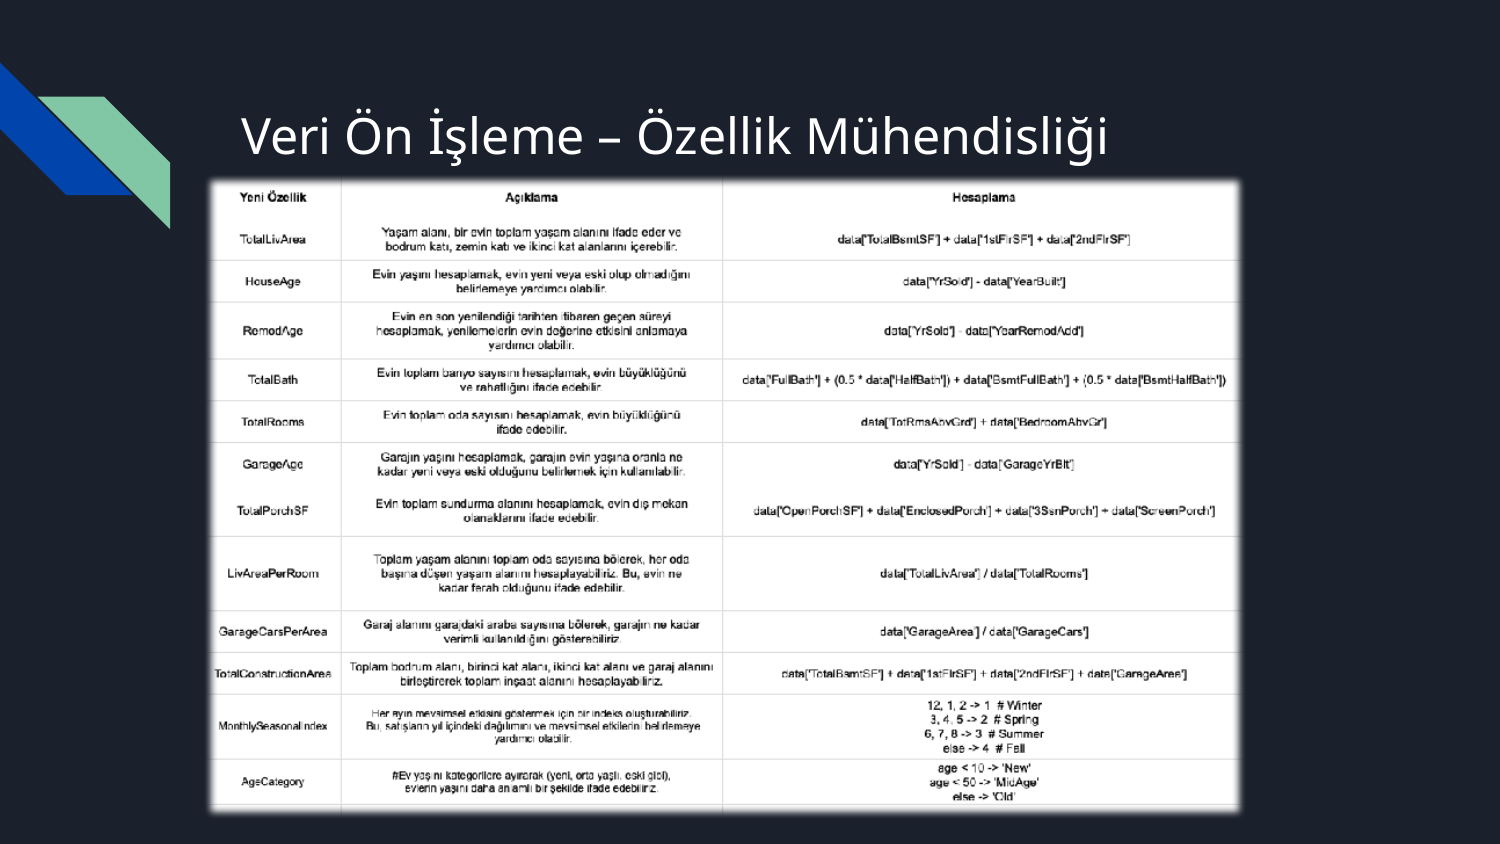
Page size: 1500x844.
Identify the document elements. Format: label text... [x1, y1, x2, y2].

text_box Veri Ön İşleme – Özellik Mühendisliği [225, 89, 1381, 240]
picture [204, 174, 1247, 820]
